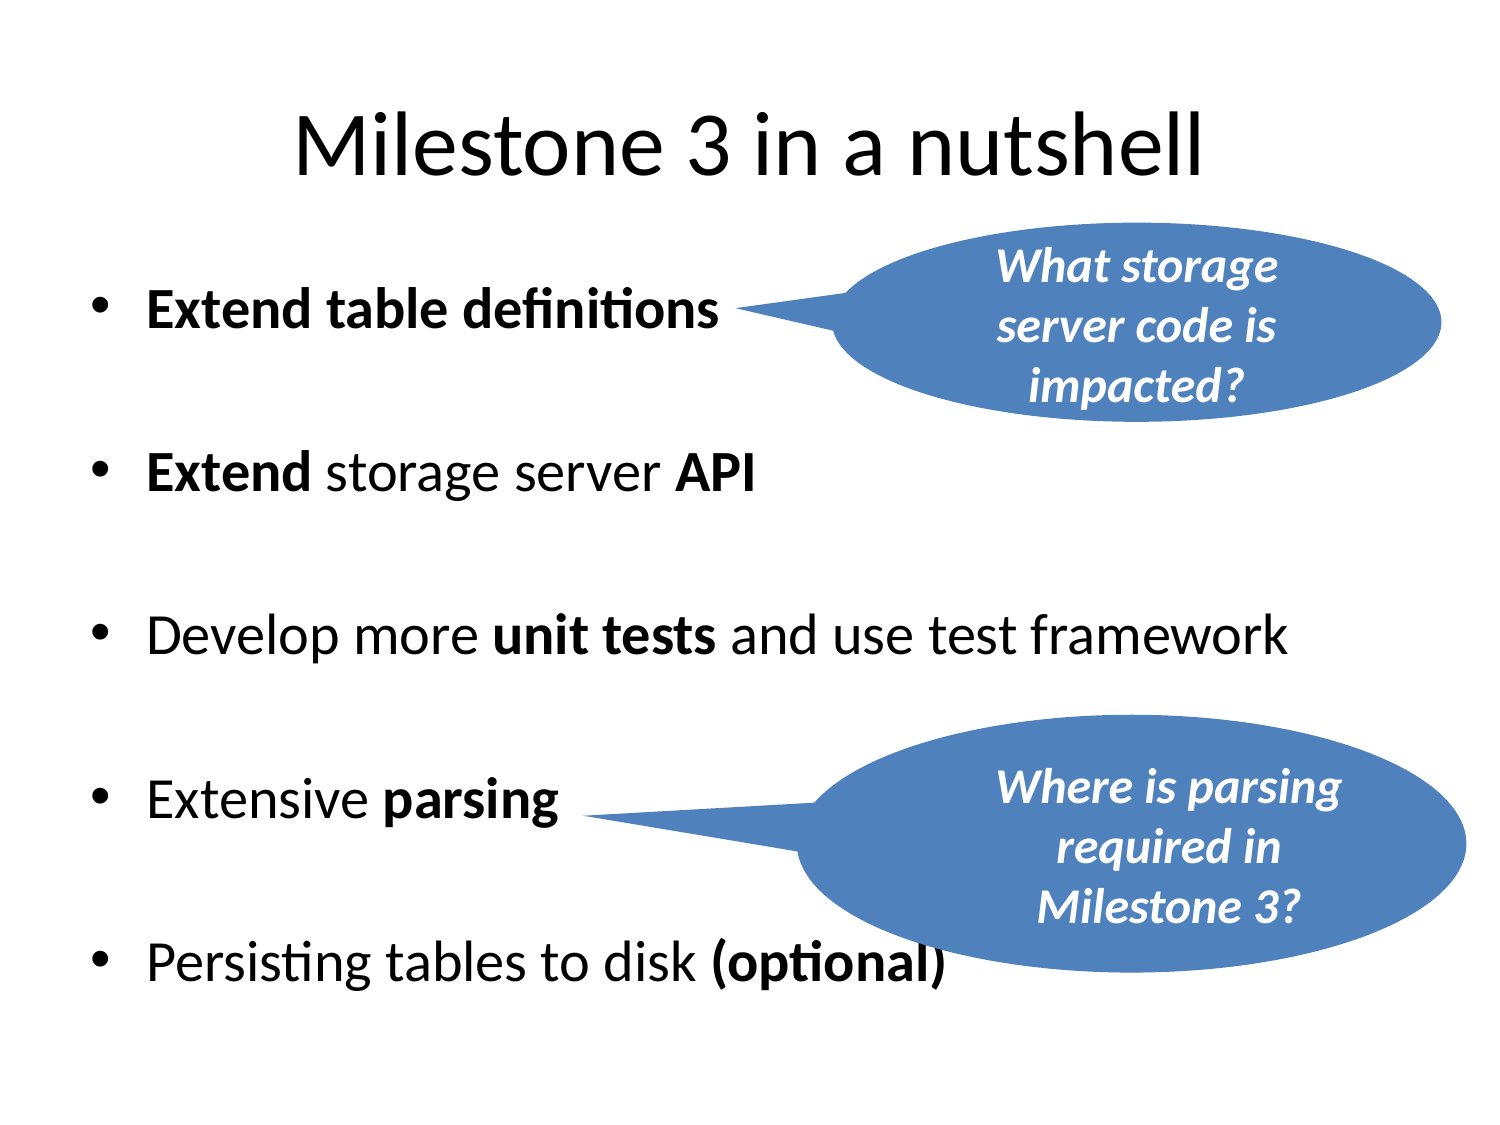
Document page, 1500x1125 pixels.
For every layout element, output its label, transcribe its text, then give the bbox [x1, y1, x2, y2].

list Extend table definitions Extend storage server API Develop more unit tests and use test framework Extensive parsing Persisting tables to disk (optional) [74, 262, 1426, 1006]
text_box What storage server code is impacted? [733, 220, 1444, 424]
text_box Where is parsing required in Milestone 3? [581, 712, 1469, 975]
title Milestone 3 in a nutshell [74, 44, 1426, 233]
